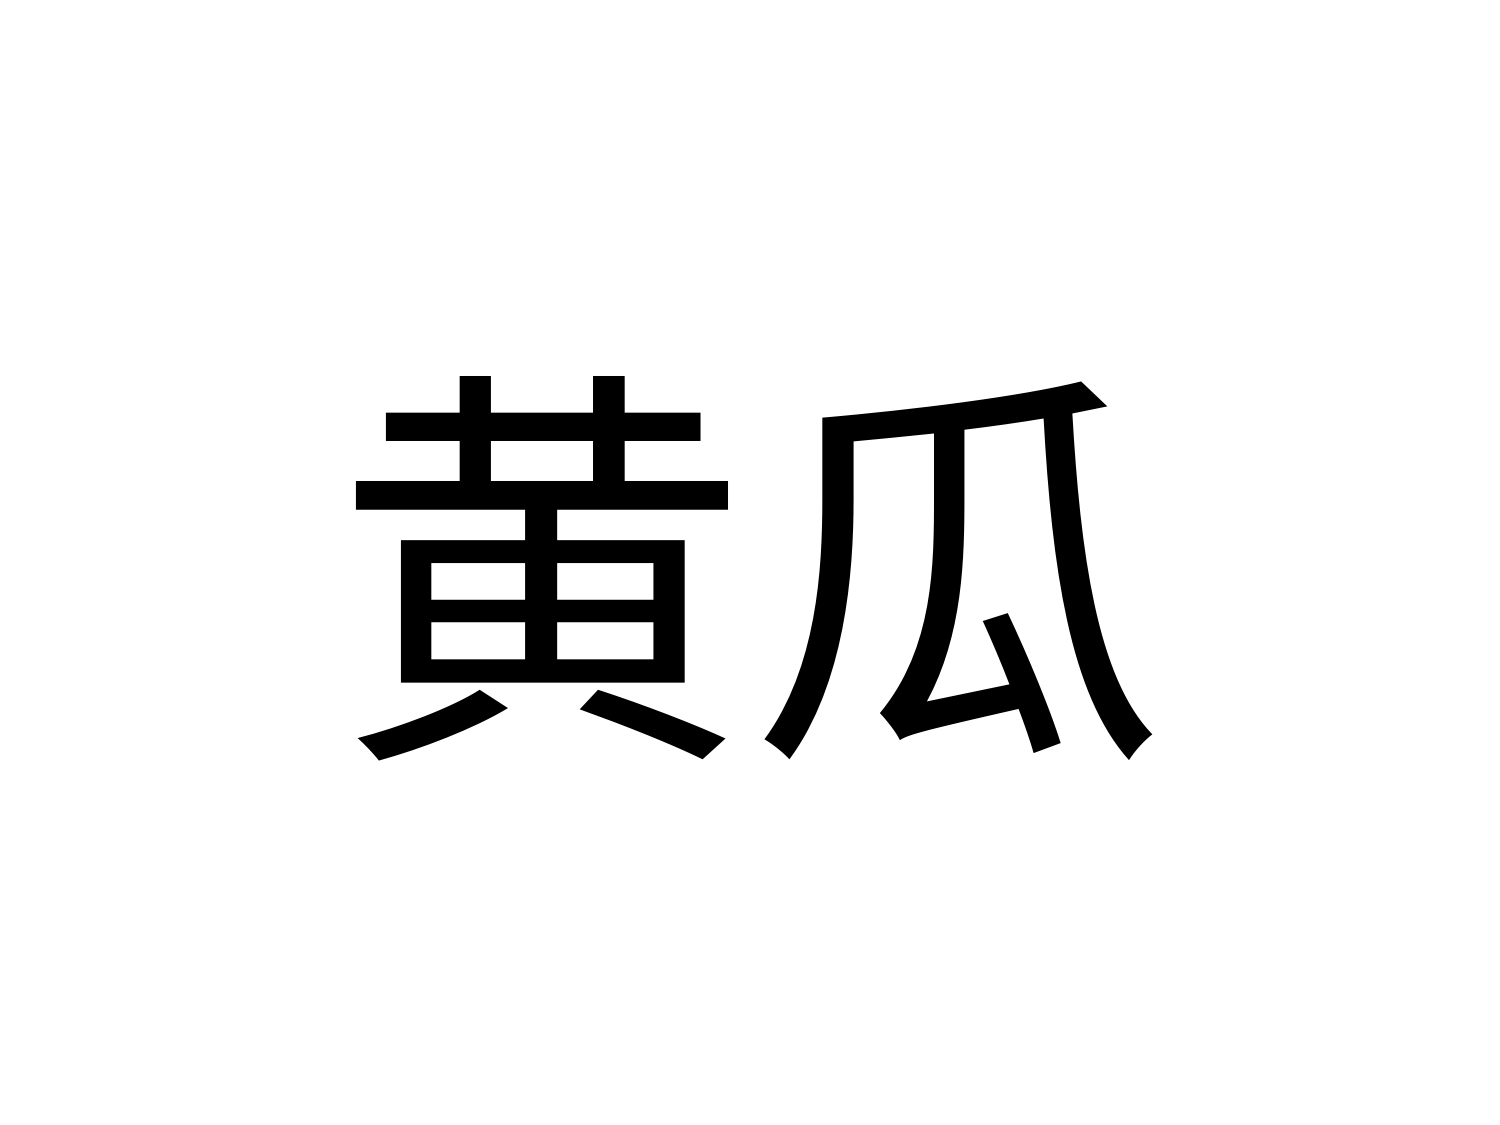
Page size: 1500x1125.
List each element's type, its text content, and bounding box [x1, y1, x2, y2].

text_box 黄瓜 [318, 302, 1182, 818]
